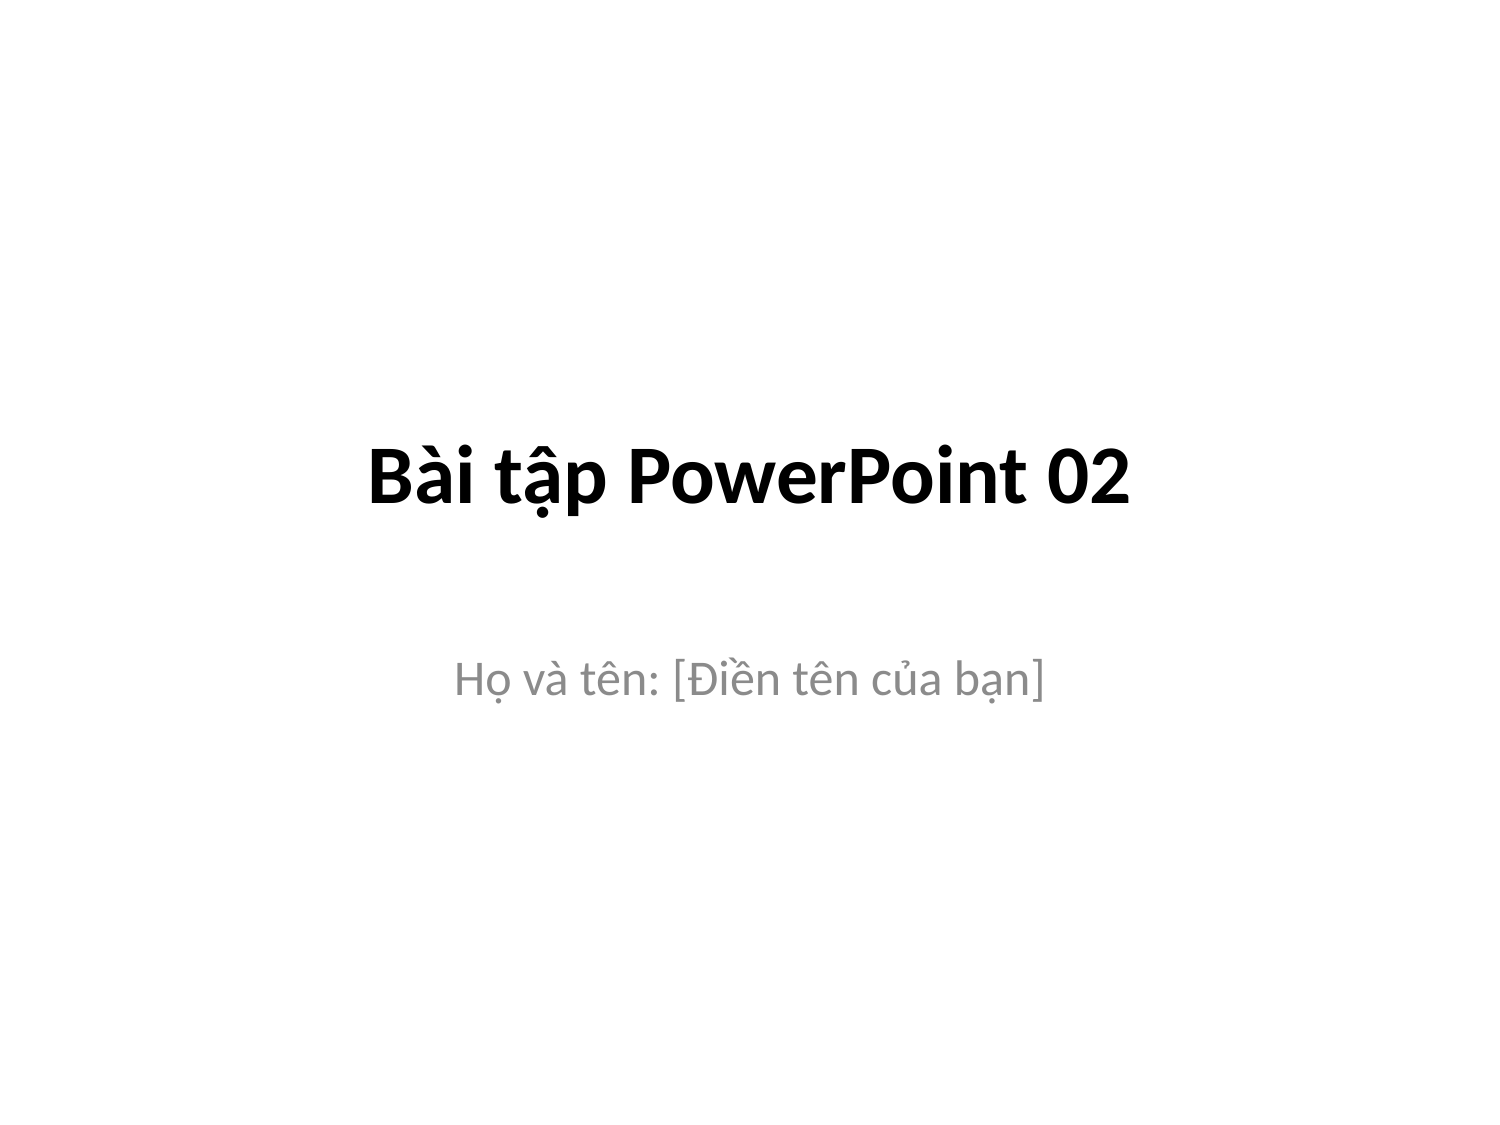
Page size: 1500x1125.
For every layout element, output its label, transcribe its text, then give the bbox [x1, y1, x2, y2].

title Bài tập PowerPoint 02 [112, 349, 1388, 591]
subtitle Họ và tên: [Điền tên của bạn] [225, 637, 1275, 925]
